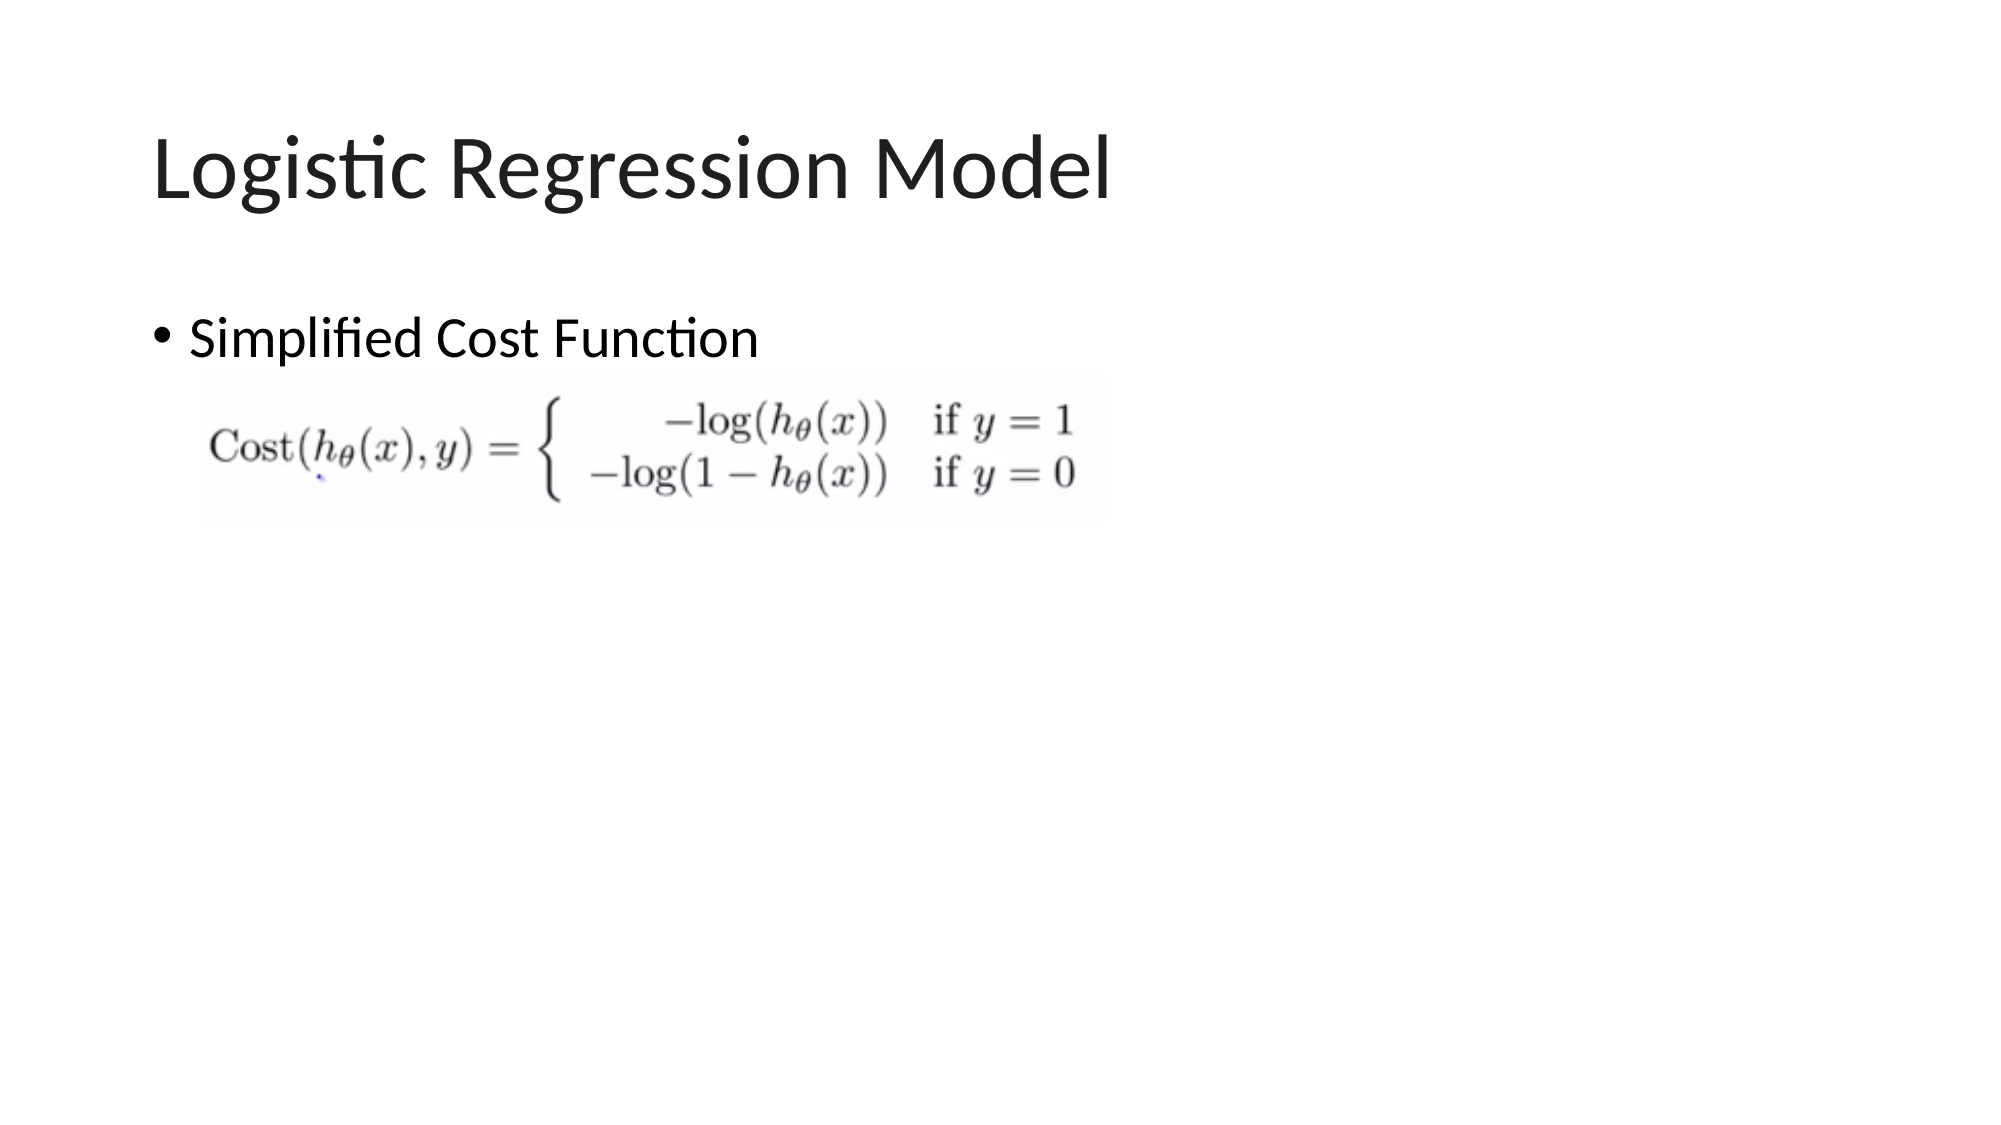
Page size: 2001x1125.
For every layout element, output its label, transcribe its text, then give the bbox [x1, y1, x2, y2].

picture [200, 374, 1106, 522]
title Logistic Regression Model [137, 59, 1863, 278]
